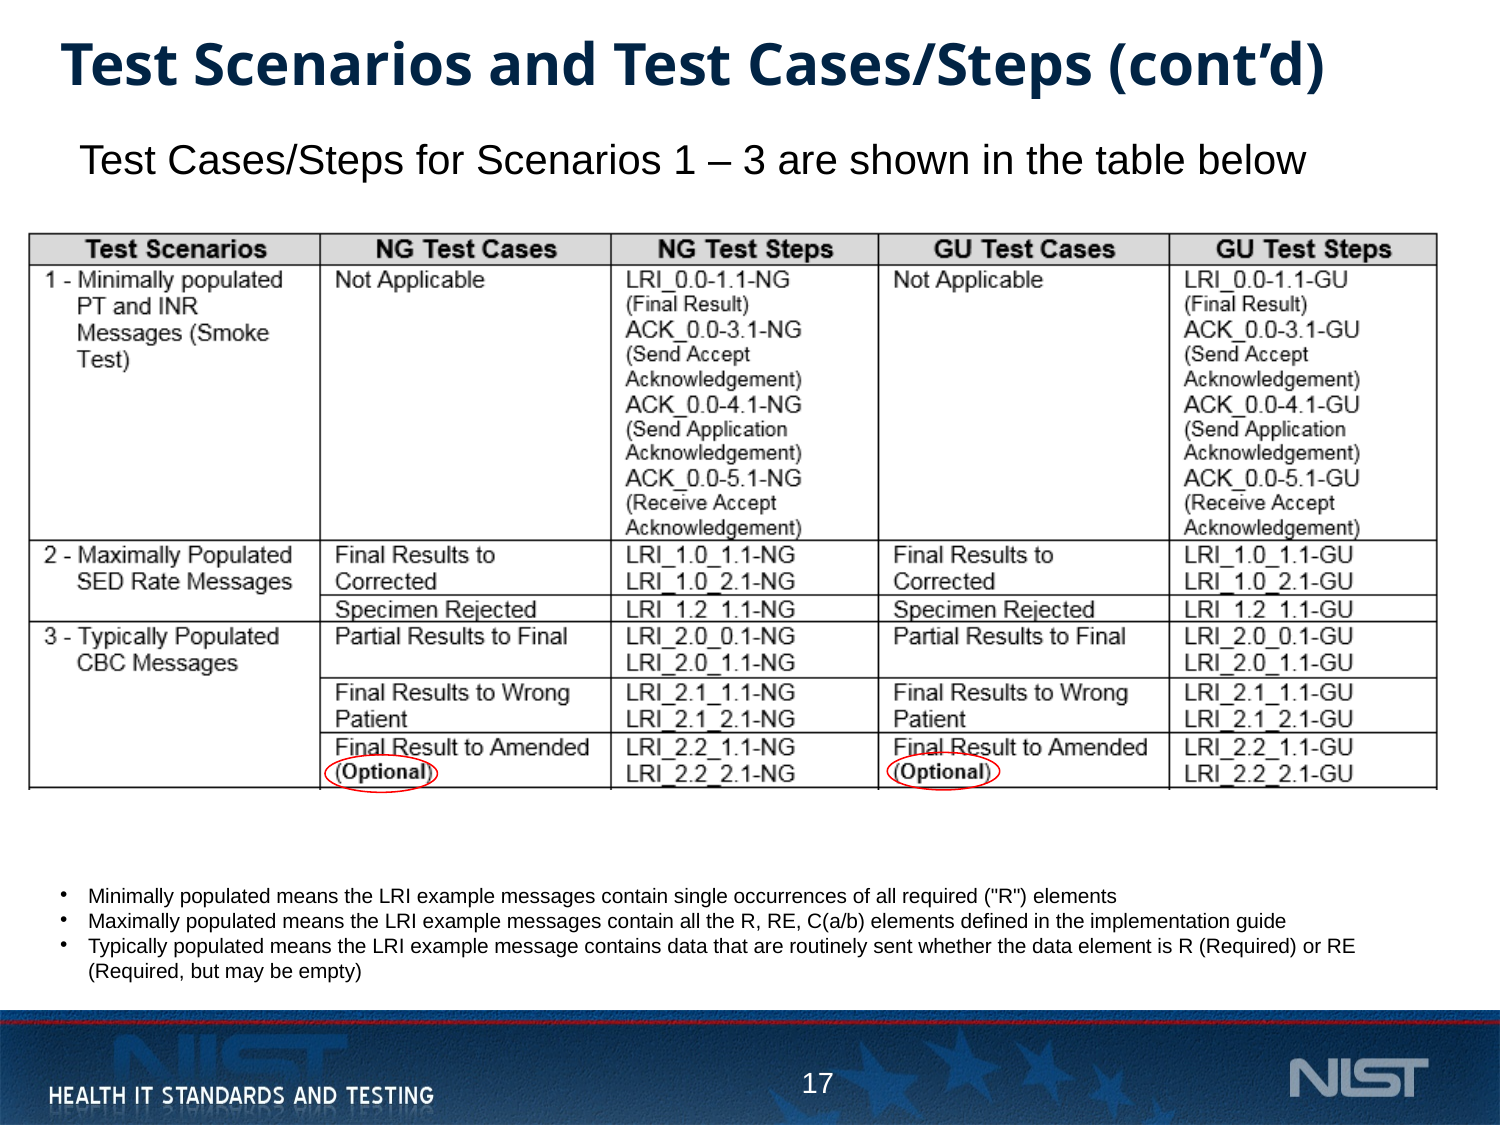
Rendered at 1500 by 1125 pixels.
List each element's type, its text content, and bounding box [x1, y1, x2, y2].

list Test Cases/Steps for Scenarios 1 – 3 are shown in the table below [63, 124, 1463, 226]
text_box Minimally populated means the LRI example messages contain single occurrences of all required ("R") elements Maximally populated means the LRI example messages contain all the R, RE, C(a/b) elements defined in the implementation guide Typically populated means the LRI example message contains data that are routinely sent whether the data element is R (Required) or RE (Required, but may be empty) [45, 874, 1463, 990]
picture [24, 227, 1441, 791]
picture [0, 1010, 1500, 1125]
slide_number 17 [642, 1056, 994, 1125]
title Test Scenarios and Test Cases/Steps (cont’d) [45, 19, 1476, 106]
